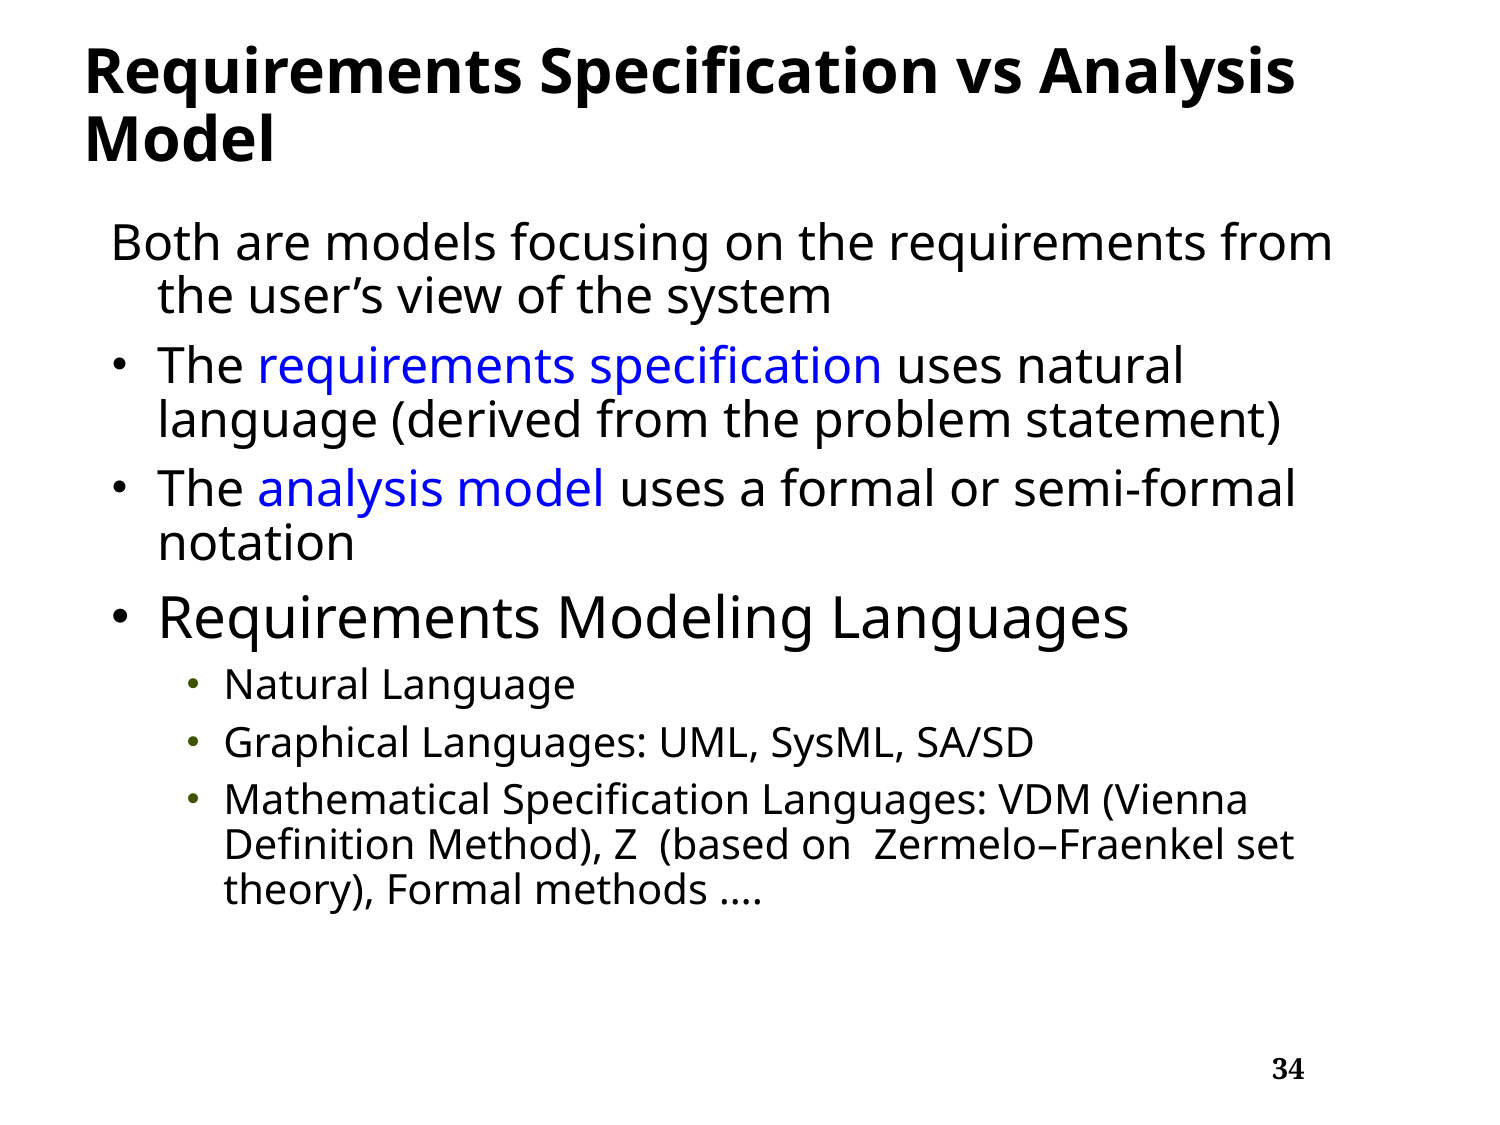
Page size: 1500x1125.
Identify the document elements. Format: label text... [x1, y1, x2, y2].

title Requirements Specification vs Analysis Model [68, 36, 1407, 179]
list Both are models focusing on the requirements from the user’s view of the system The requirements specification uses natural language (derived from the problem statement) The analysis model uses a formal or semi-formal notation Requirements Modeling Languages Natural Language Graphical Languages: UML, SysML, SA/SD Mathematical Specification Languages: VDM (Vienna Definition Method), Z (based on Zermelo–Fraenkel set theory), Formal methods …. [96, 209, 1409, 998]
